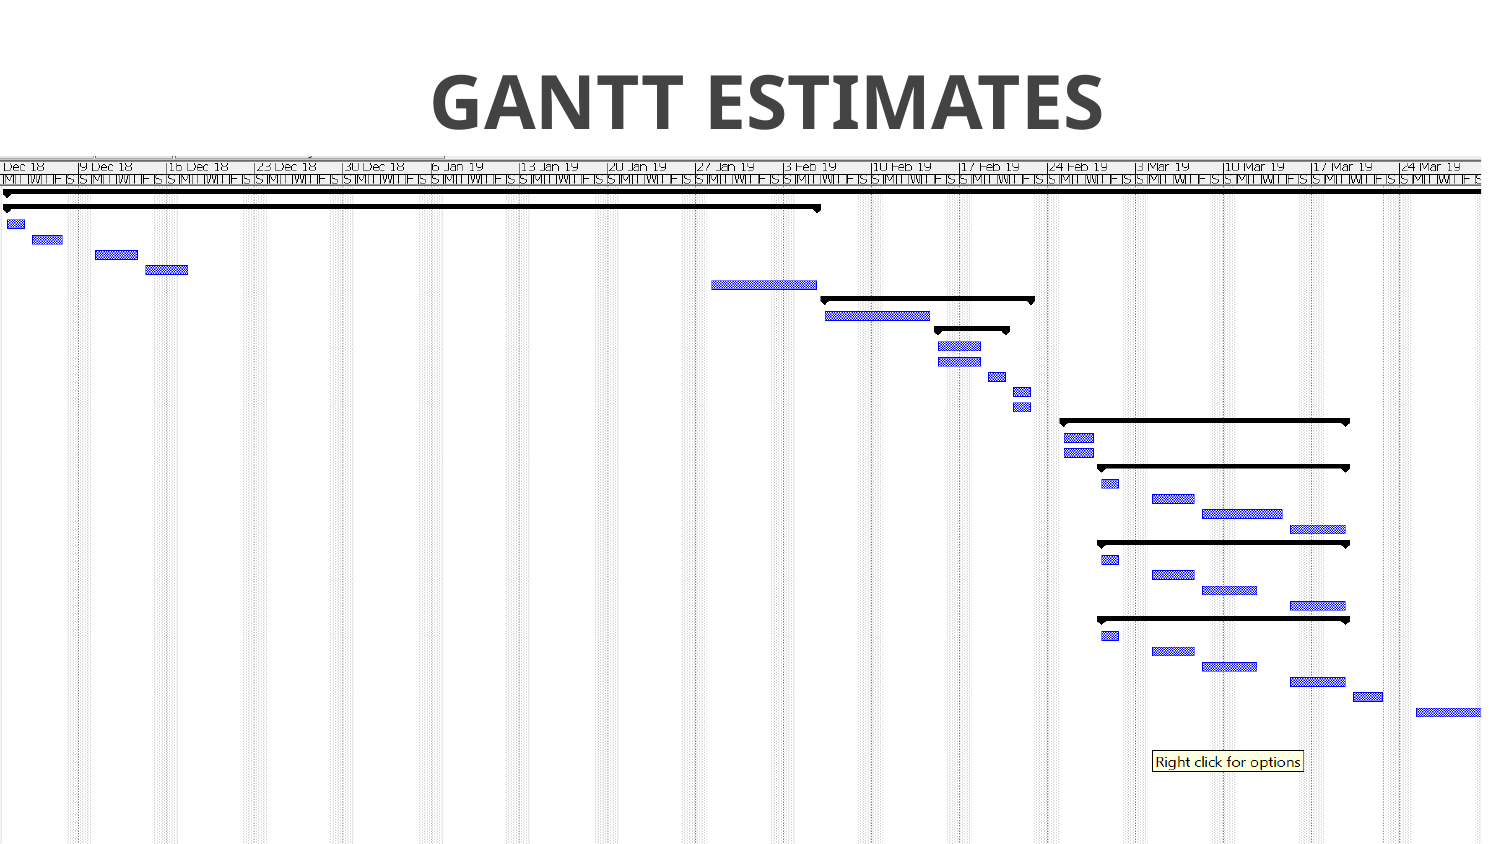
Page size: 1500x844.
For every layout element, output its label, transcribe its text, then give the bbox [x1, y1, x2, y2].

title GANTT ESTIMATES [307, 0, 1229, 145]
picture [0, 0, 1500, 844]
